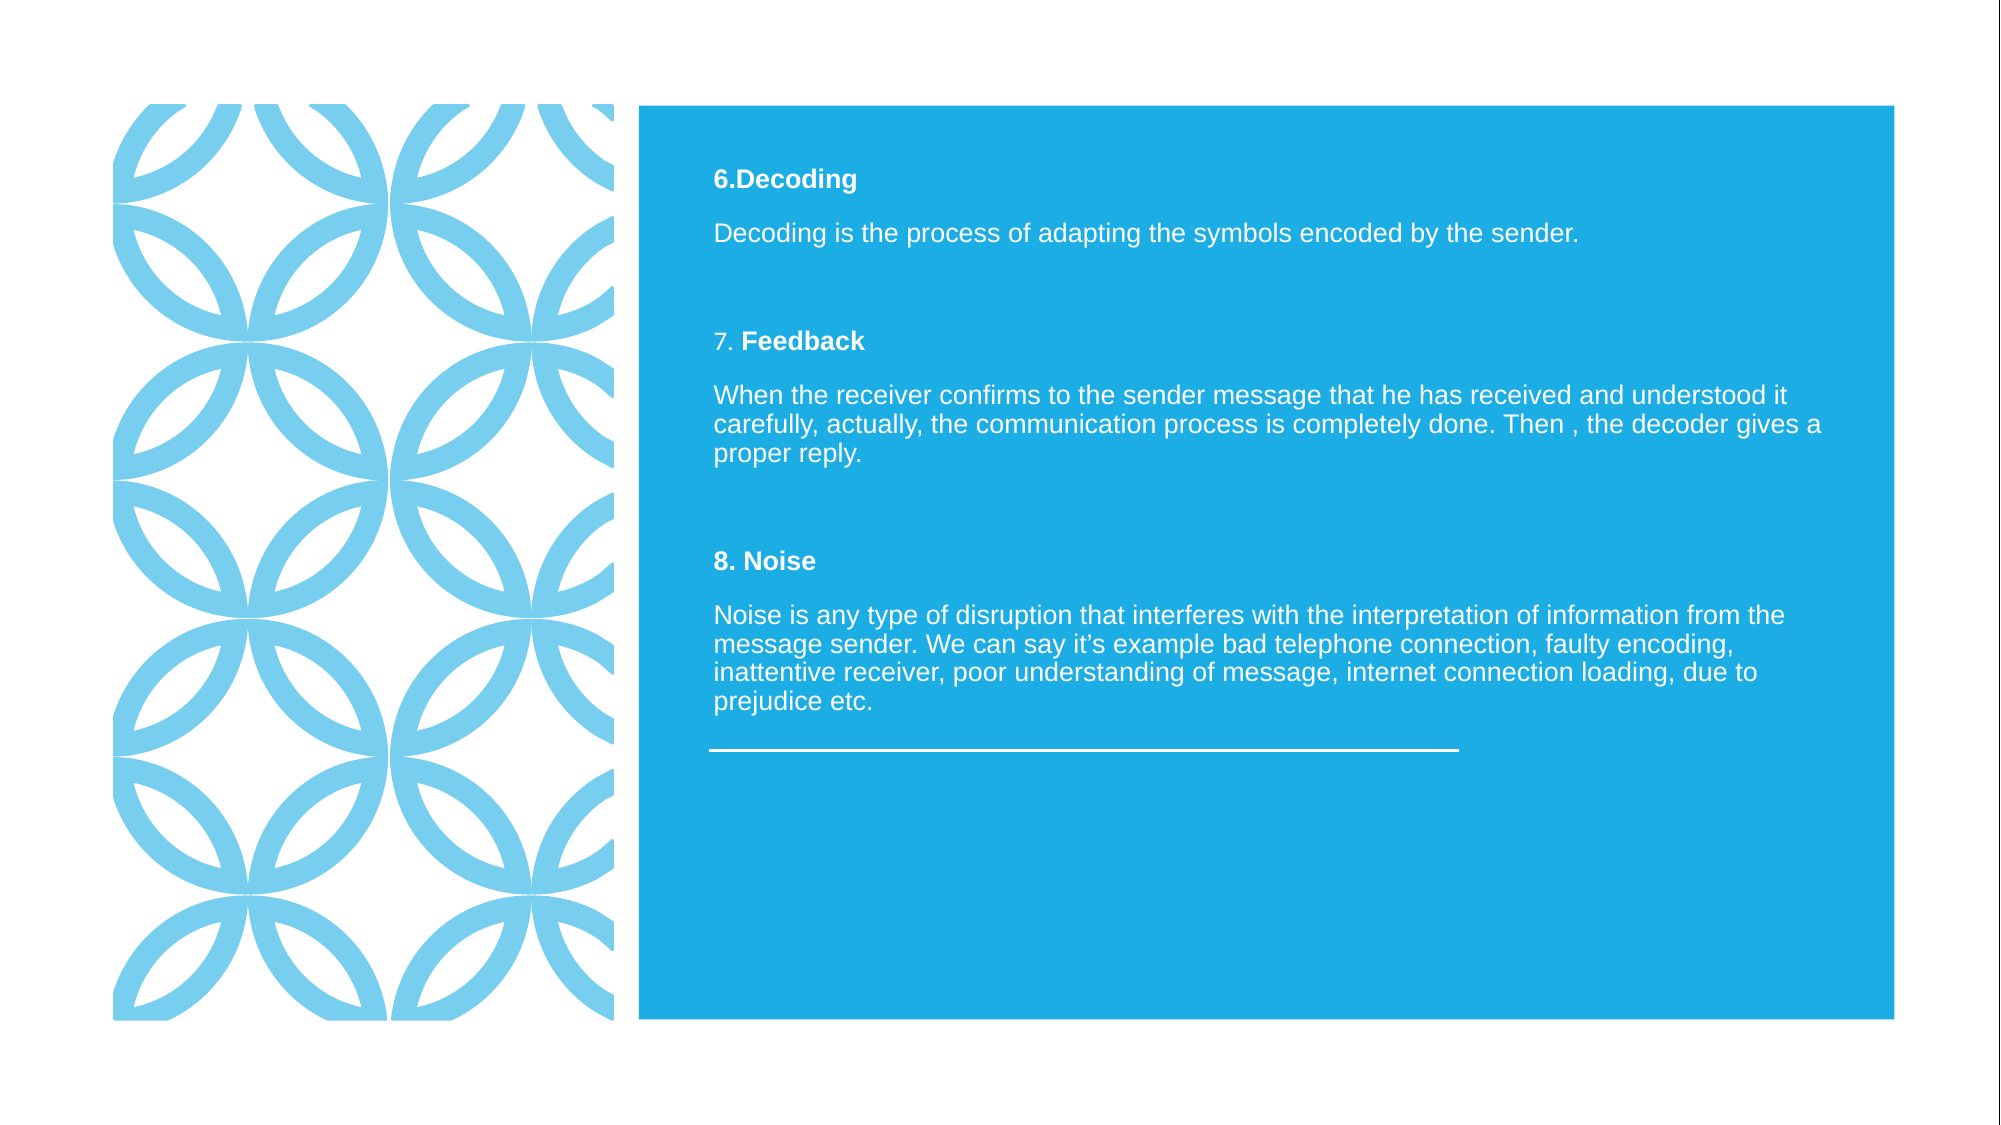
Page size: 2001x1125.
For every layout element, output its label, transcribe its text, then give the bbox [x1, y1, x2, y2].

list 6.Decoding Decoding is the process of adapting the symbols encoded by the sender. 7. Feedback When the receiver confirms to the sender message that he has received and understood it carefully, actually, the communication process is completely done. Then , the decoder gives a proper reply. 8. Noise Noise is any type of disruption that interferes with the interpretation of information from the message sender. We can say it’s example bad telephone connection, faulty encoding, inattentive receiver, poor understanding of message, internet connection loading, due to prejudice etc. [692, 158, 1842, 725]
text_box [0, 0, 2000, 1125]
text_box [638, 104, 1896, 1021]
text_box [113, 104, 614, 1021]
